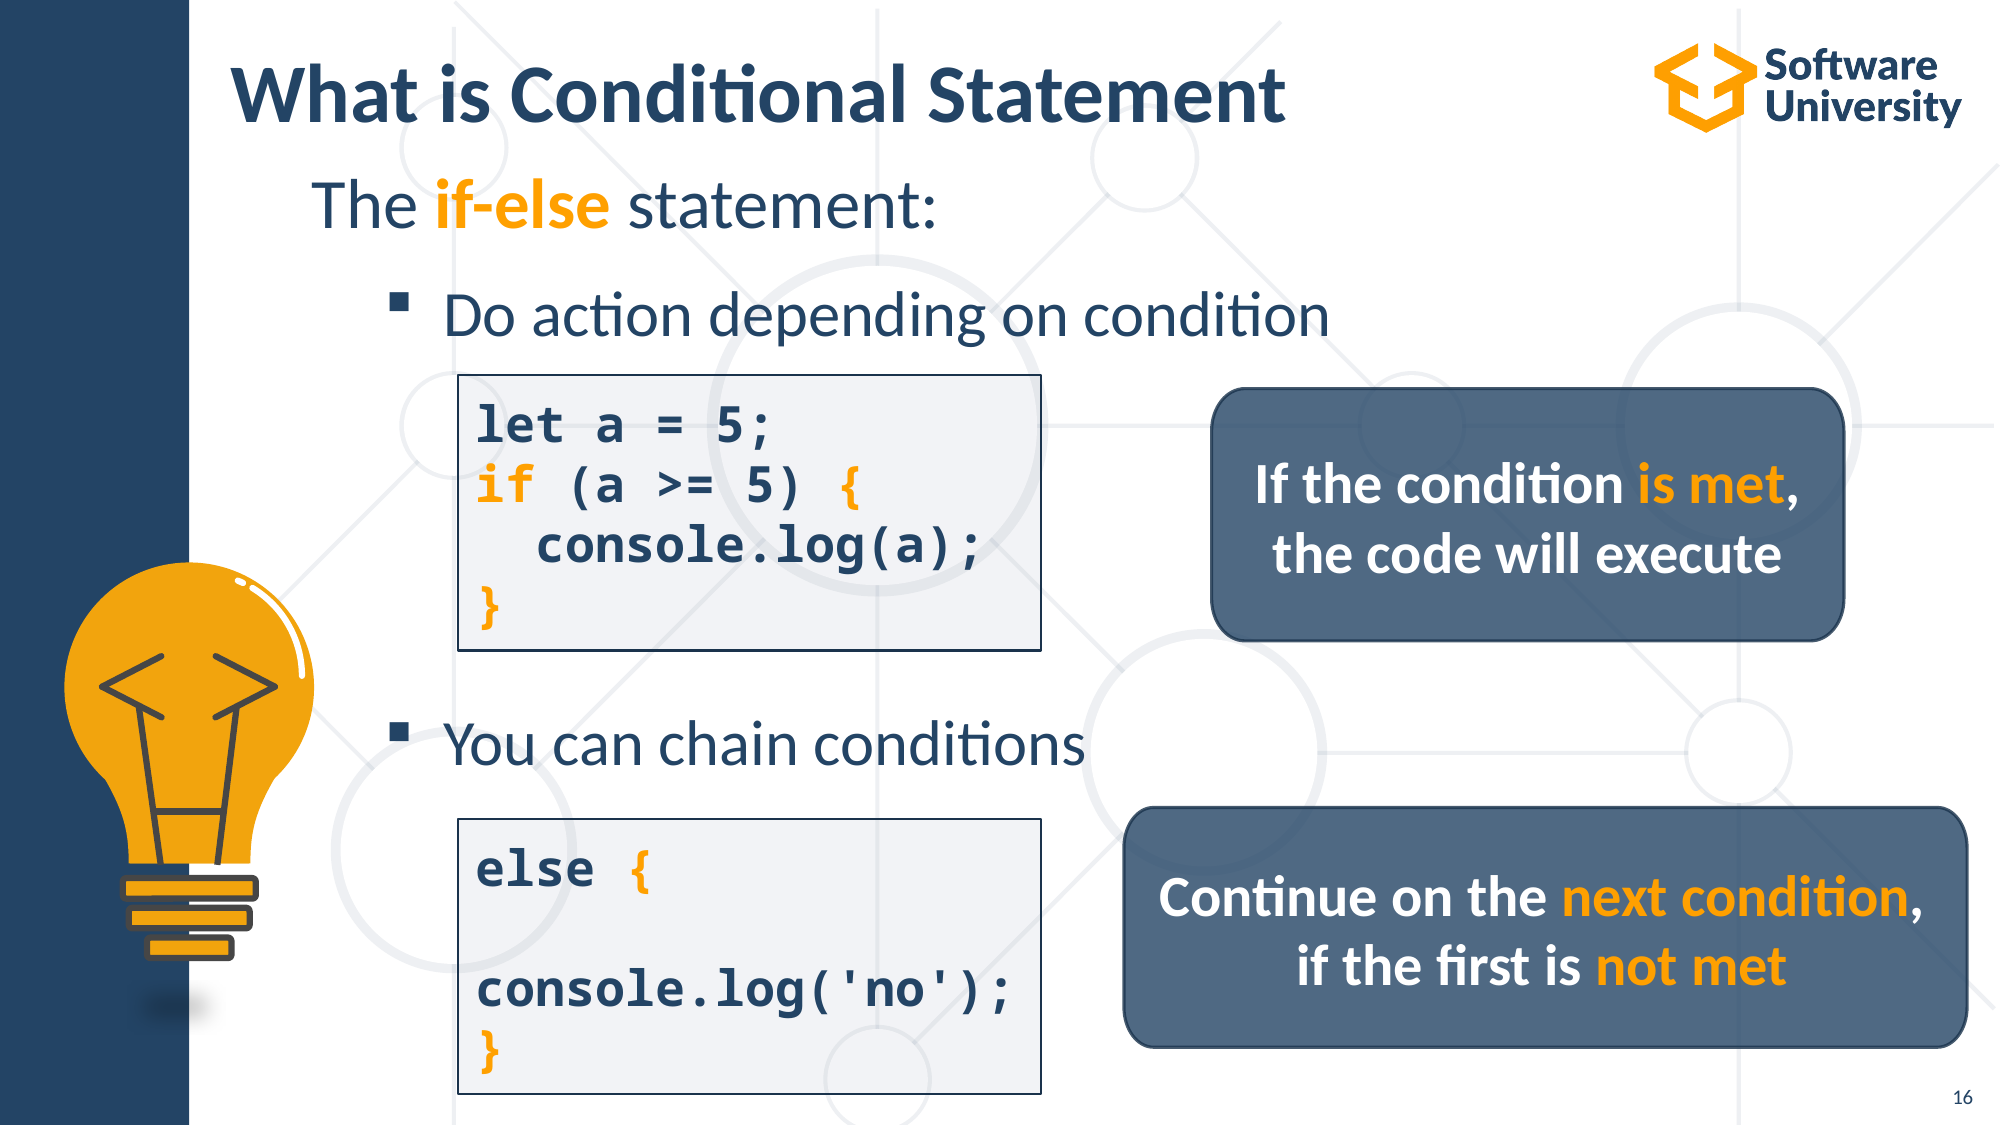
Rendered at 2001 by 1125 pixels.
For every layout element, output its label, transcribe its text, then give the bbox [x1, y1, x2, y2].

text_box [1123, 807, 1968, 1048]
text_box else { console.log('no'); } [457, 818, 1041, 1094]
picture [1641, 31, 1973, 145]
list The if-else statement: Do action depending on condition You can chain conditions [293, 147, 1933, 1090]
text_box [1211, 388, 1845, 642]
text_box let a = 5; if (a >= 5) { console.log(a); } [457, 375, 1041, 651]
title What is Conditional Statement [212, 16, 1628, 162]
slide_number 16 [1927, 1067, 1989, 1117]
